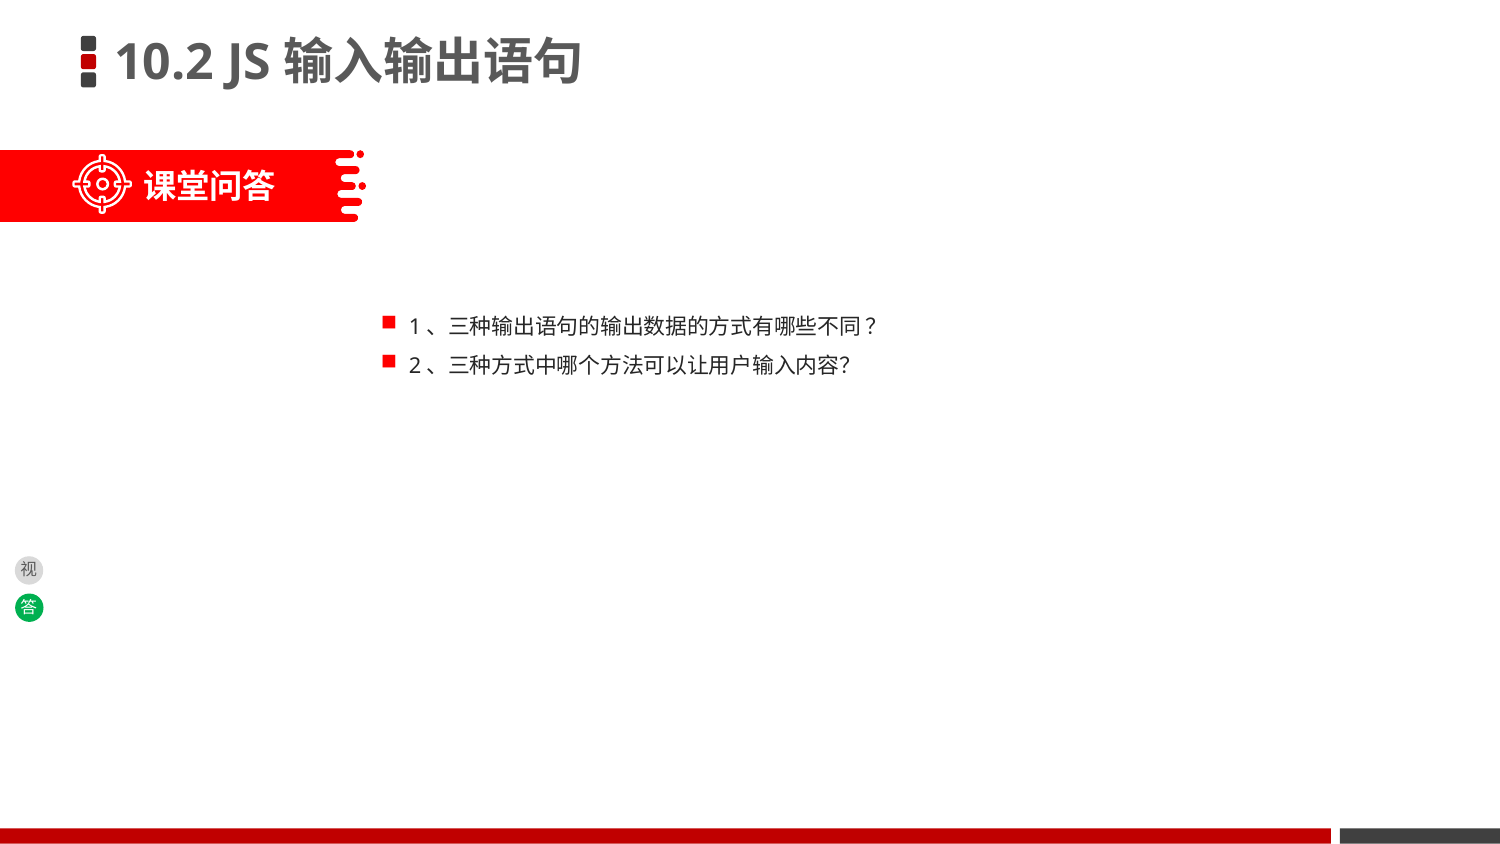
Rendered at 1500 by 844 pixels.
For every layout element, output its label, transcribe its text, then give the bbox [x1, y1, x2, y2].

text_box [356, 150, 365, 158]
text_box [5, 595, 54, 626]
text_box 1、三种输出语句的输出数据的方式有哪些不同 ？ 2、三种方式中哪个方法可以让用户输入内容？ [366, 291, 1075, 386]
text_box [59, 161, 67, 213]
text_box 课堂问答 [137, 158, 495, 213]
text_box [5, 551, 54, 588]
text_box 10.2 JS输入输出语句 [103, 0, 987, 130]
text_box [72, 153, 133, 214]
text_box [132, 213, 358, 222]
text_box [0, 150, 354, 222]
